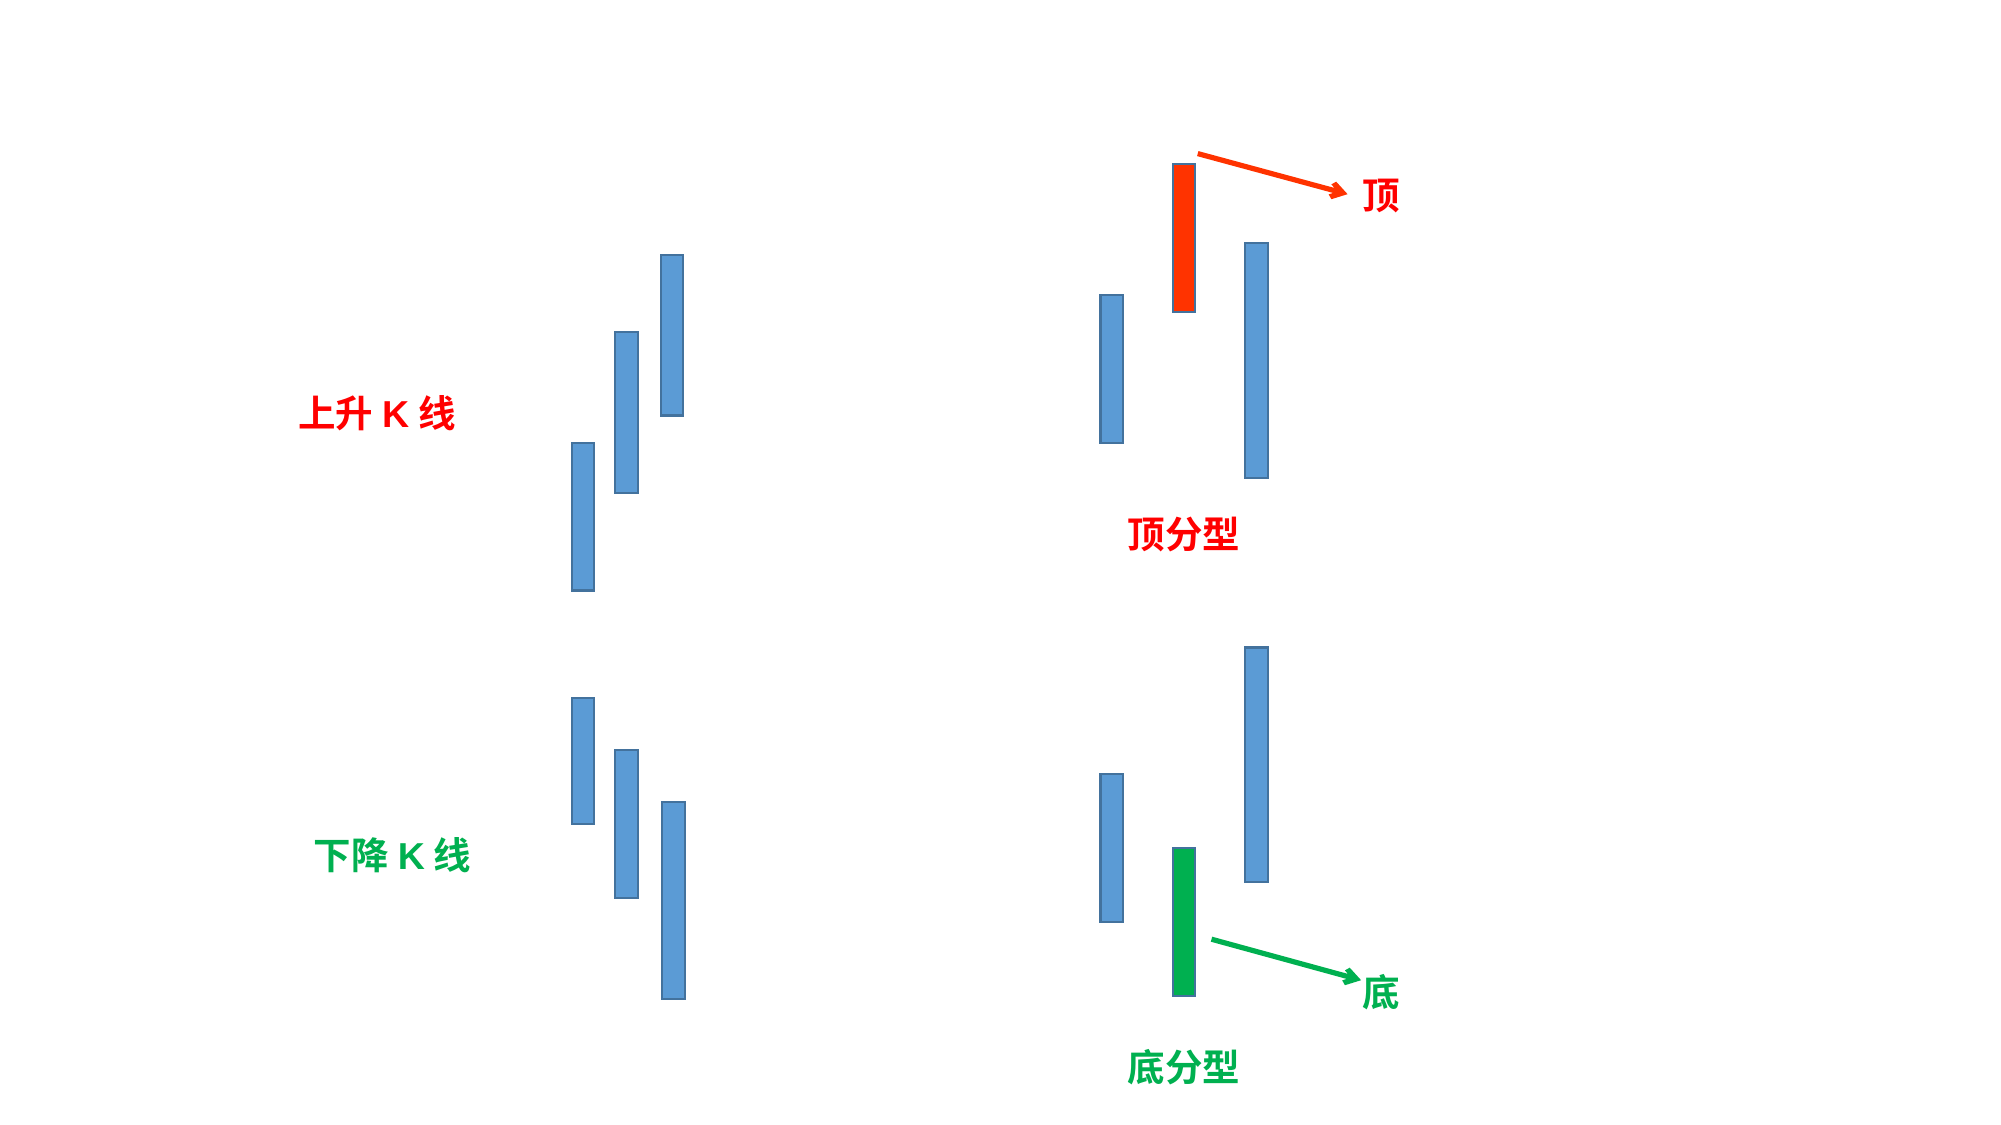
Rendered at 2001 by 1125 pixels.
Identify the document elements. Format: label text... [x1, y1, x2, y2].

text_box [614, 331, 639, 494]
text_box [660, 254, 684, 417]
text_box 顶分型 [1113, 503, 1256, 564]
text_box [1244, 242, 1269, 479]
text_box 上升K线 [283, 382, 489, 443]
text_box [1197, 153, 1348, 195]
text_box [614, 749, 639, 899]
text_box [1211, 939, 1362, 981]
text_box [1099, 773, 1124, 923]
text_box 下降K线 [299, 824, 504, 884]
text_box [571, 697, 595, 825]
text_box [661, 801, 686, 1000]
text_box 底分型 [1113, 1037, 1256, 1097]
text_box [1244, 646, 1269, 883]
text_box 底 [1347, 961, 1415, 1021]
text_box [1099, 294, 1124, 444]
text_box 顶 [1347, 164, 1415, 224]
text_box [1172, 847, 1196, 997]
text_box [1172, 163, 1196, 313]
text_box [571, 442, 595, 592]
